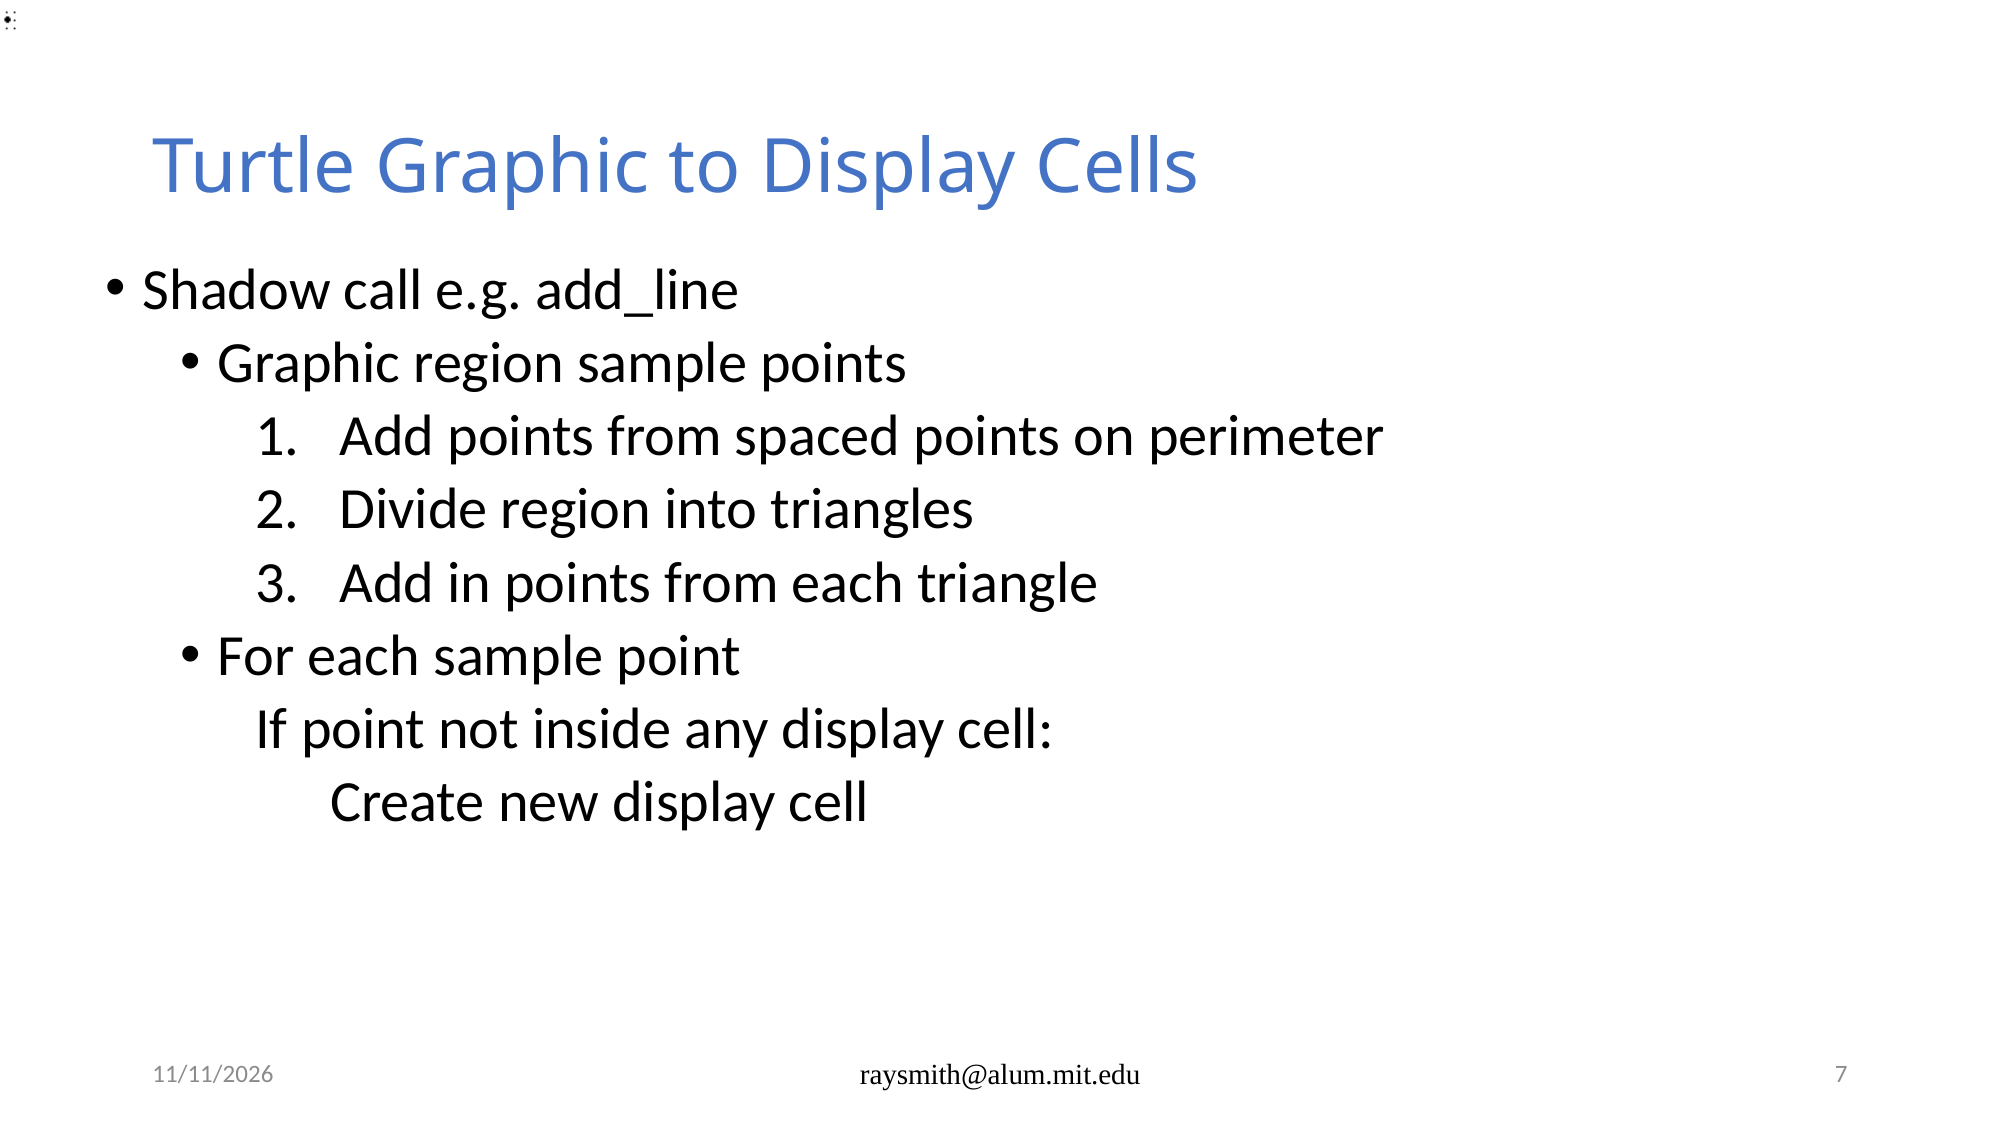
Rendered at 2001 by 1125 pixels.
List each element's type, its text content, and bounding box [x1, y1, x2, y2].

title Turtle Graphic to Display Cells [137, 59, 1863, 278]
footer raysmith@alum.mit.edu [662, 1042, 1338, 1103]
picture [0, 0, 22, 36]
slide_number 7 [1412, 1042, 1863, 1103]
list Shadow call e.g. add_line Graphic region sample points Add points from spaced points on perimeter Divide region into triangles Add in points from each triangle For each sample point If point not inside any display cell: Create new display cell [90, 251, 1501, 974]
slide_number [137, 1042, 588, 1103]
